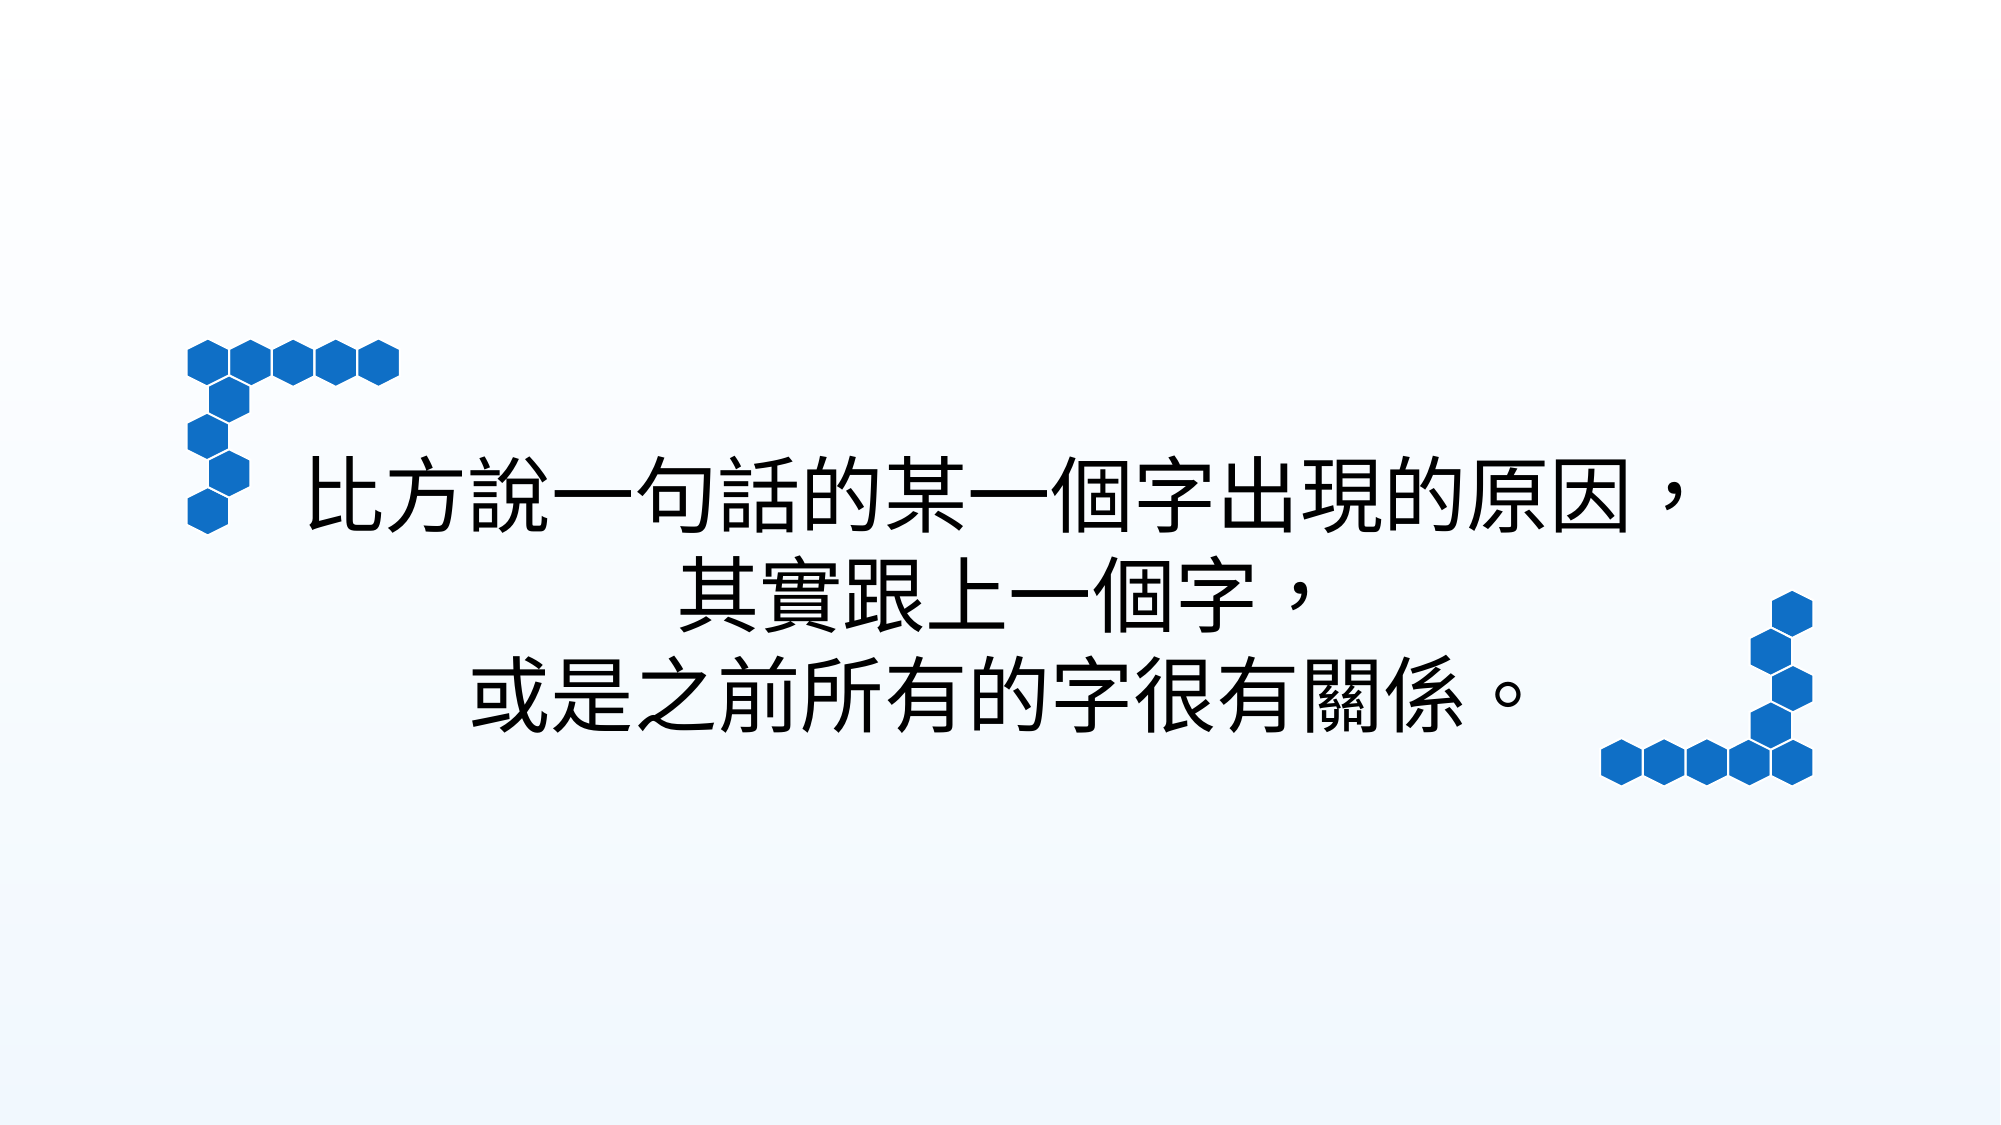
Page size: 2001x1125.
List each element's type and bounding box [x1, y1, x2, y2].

text_box [186, 338, 1814, 787]
